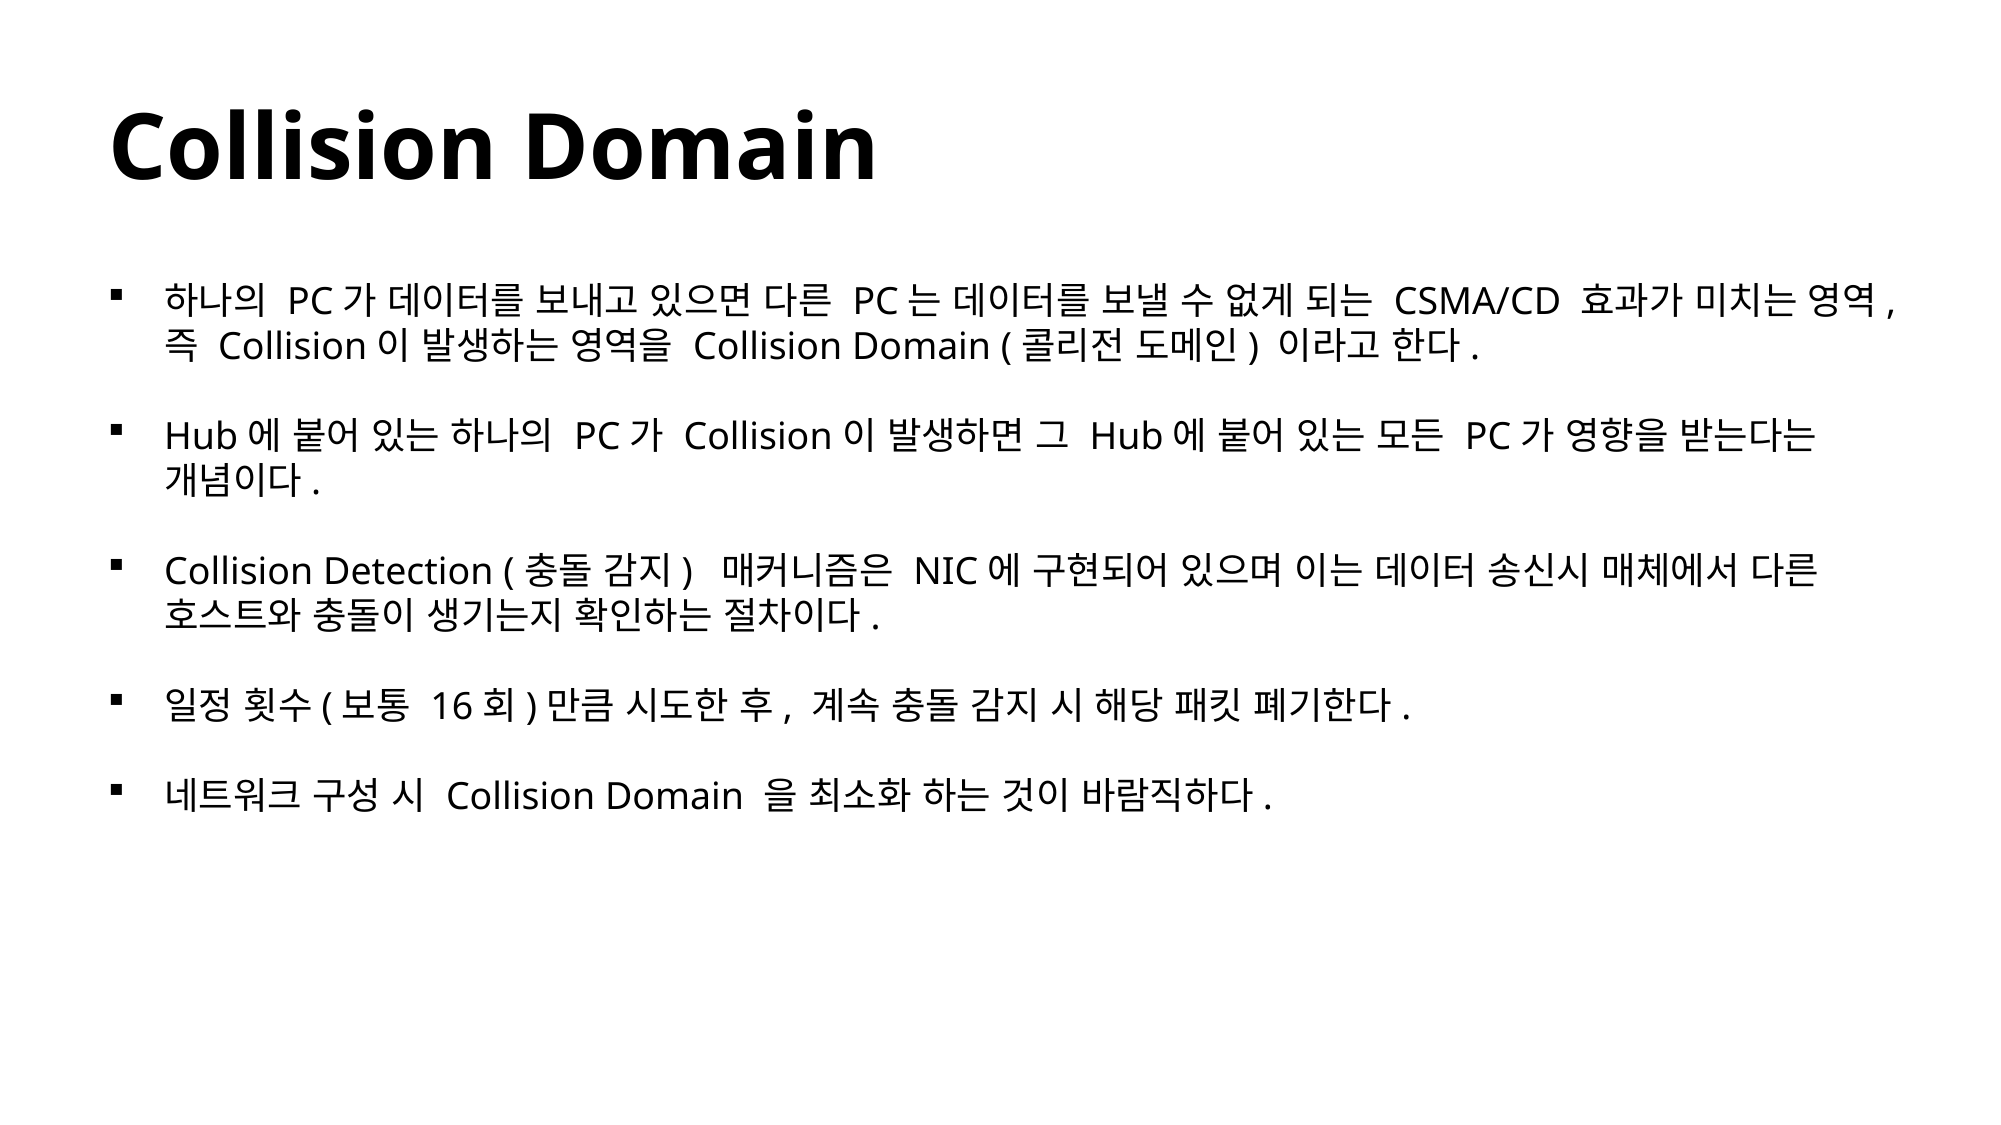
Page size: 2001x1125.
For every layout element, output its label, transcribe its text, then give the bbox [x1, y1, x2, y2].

text_box 하나의 PC가 데이터를 보내고 있으면 다른 PC는 데이터를 보낼 수 없게 되는 CSMA/CD 효과가 미치는 영역, 즉 Collision이 발생하는 영역을 Collision Domain (콜리전 도메인) 이라고 한다. Hub에 붙어 있는 하나의 PC가 Collision이 발생하면 그 Hub에 붙어 있는 모든 PC가 영향을 받는다는 개념이다. Collision Detection (충돌 감지) 매커니즘은 NIC에 구현되어 있으며 이는 데이터 송신시 매체에서 다른 호스트와 충돌이 생기는지 확인하는 절차이다. 일정 횟수(보통 16회)만큼 시도한 후, 계속 충돌 감지 시 해당 패킷 폐기한다. 네트워크 구성 시 Collision Domain 을 최소화 하는 것이 바람직하다. [93, 269, 1925, 825]
title Collision Domain [93, 78, 1978, 221]
